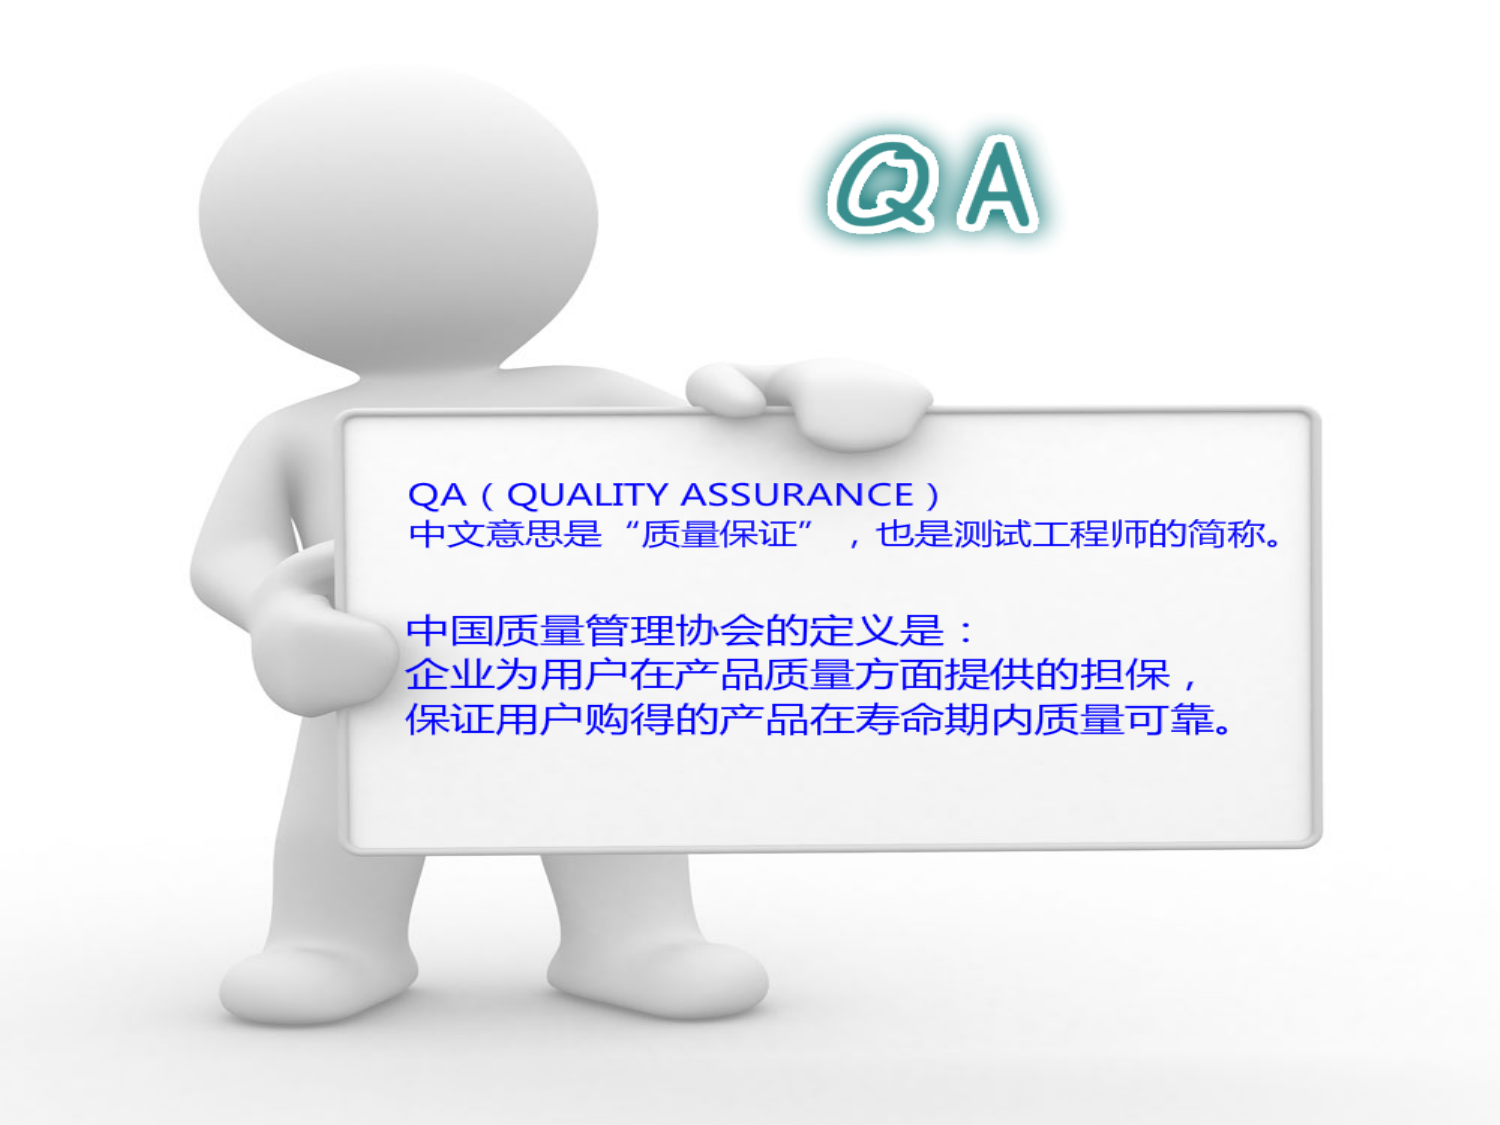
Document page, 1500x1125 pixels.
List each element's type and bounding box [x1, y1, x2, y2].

list [0, 0, 1500, 1125]
